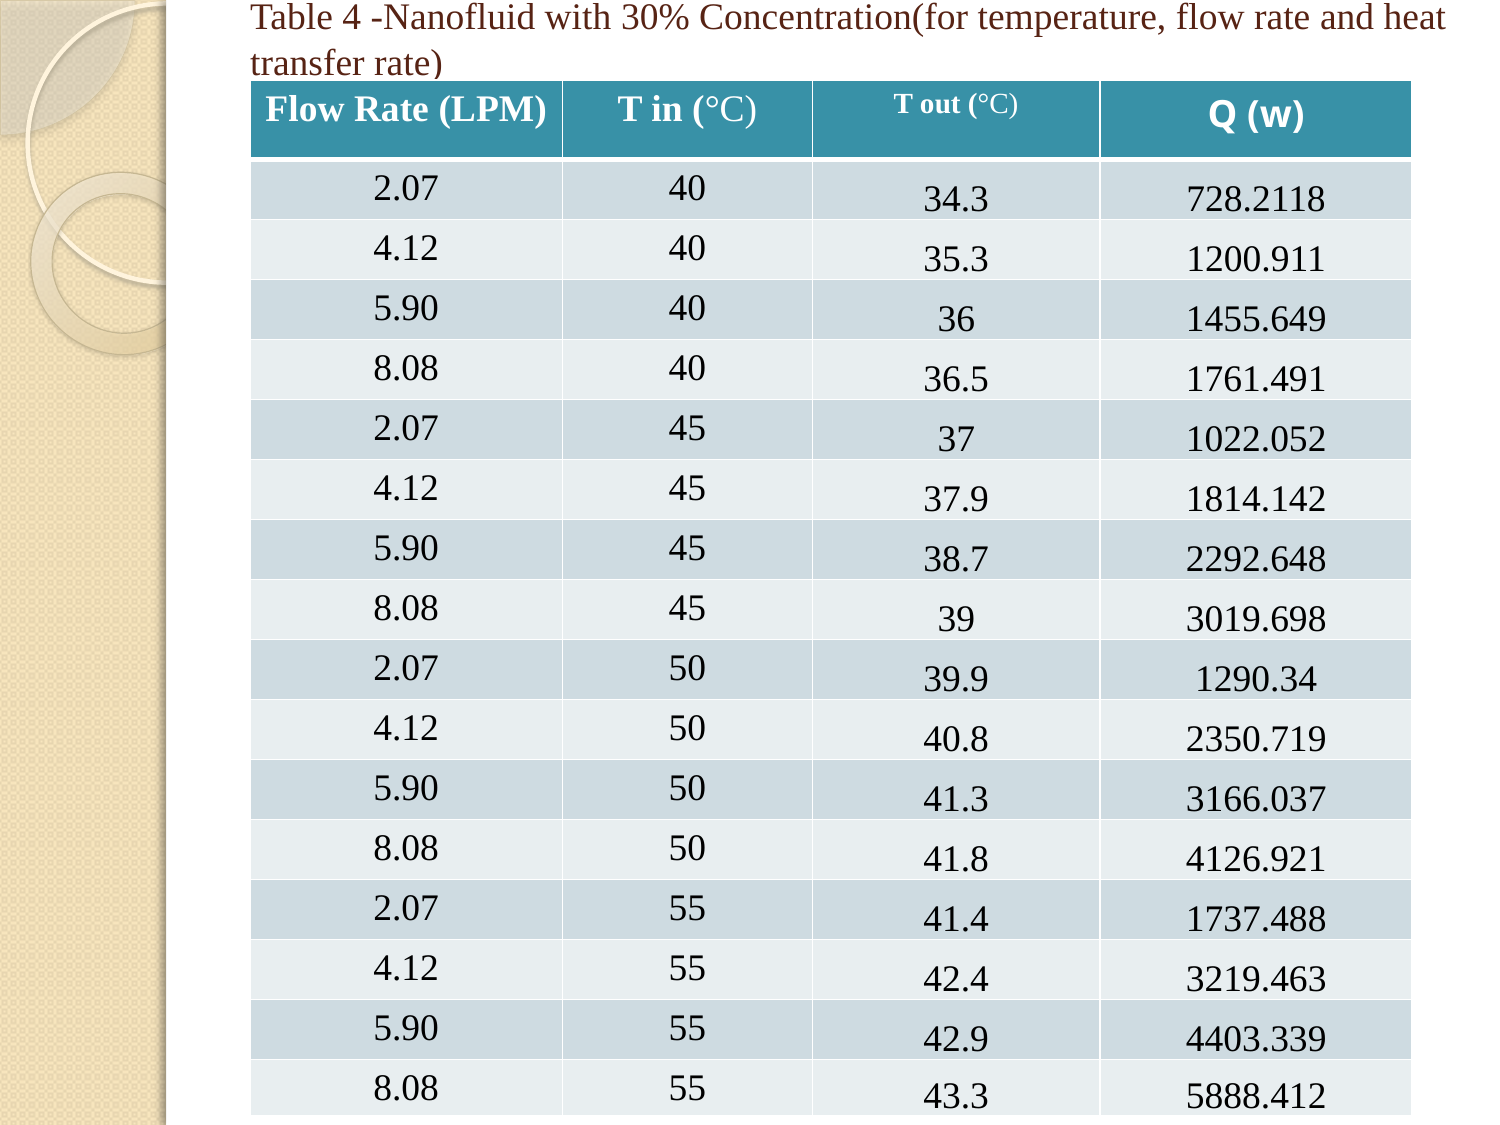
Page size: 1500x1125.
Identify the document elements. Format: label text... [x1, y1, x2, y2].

table_cell 3166.037 [1101, 760, 1411, 819]
table_cell 45 [563, 580, 812, 639]
table_cell 4.12 [251, 220, 562, 279]
table_cell 50 [563, 700, 812, 759]
table_cell 55 [563, 940, 812, 999]
table_cell 5.90 [251, 280, 562, 339]
table_cell 55 [563, 1060, 812, 1115]
table_cell 36 [813, 280, 1099, 339]
table_cell 1814.142 [1101, 460, 1411, 519]
table_cell 41.3 [813, 760, 1099, 819]
table_cell 4.12 [251, 700, 562, 759]
table_cell 5888.412 [1101, 1060, 1411, 1115]
table_cell 40 [563, 162, 812, 219]
table_cell 50 [563, 760, 812, 819]
table_cell 4.12 [251, 940, 562, 999]
table_cell 2.07 [251, 640, 562, 699]
table_header T in (°C) [563, 81, 812, 157]
table_cell 4126.921 [1101, 820, 1411, 879]
table_cell 40 [563, 280, 812, 339]
table_cell 4.12 [251, 460, 562, 519]
table_cell 40 [563, 220, 812, 279]
table_cell 4403.339 [1101, 1000, 1411, 1059]
table_cell 1455.649 [1101, 280, 1411, 339]
table_cell 1200.911 [1101, 220, 1411, 279]
table_cell 45 [563, 520, 812, 579]
table_cell 8.08 [251, 580, 562, 639]
table_cell 2.07 [251, 162, 562, 219]
table_cell 5.90 [251, 760, 562, 819]
table_cell 728.2118 [1101, 162, 1411, 219]
table_cell 37 [813, 400, 1099, 459]
table_cell 2.07 [251, 880, 562, 939]
table_cell 55 [563, 1000, 812, 1059]
table_cell 42.4 [813, 940, 1099, 999]
table_cell 2350.719 [1101, 700, 1411, 759]
table_cell 45 [563, 400, 812, 459]
table_header Q (w) [1101, 81, 1411, 157]
table_cell 1737.488 [1101, 880, 1411, 939]
table_cell 34.3 [813, 162, 1099, 219]
table_cell 50 [563, 640, 812, 699]
table_cell 1022.052 [1101, 400, 1411, 459]
table_cell 40.8 [813, 700, 1099, 759]
table_cell 2292.648 [1101, 520, 1411, 579]
table_cell 8.08 [251, 820, 562, 879]
table_cell 5.90 [251, 520, 562, 579]
table_cell 43.3 [813, 1060, 1099, 1115]
table_cell 50 [563, 820, 812, 879]
table_header T out (°C) [813, 81, 1099, 157]
table_cell 55 [563, 880, 812, 939]
table_cell 8.08 [251, 1060, 562, 1115]
table_header Flow Rate (LPM) [251, 81, 562, 157]
table_cell 3019.698 [1101, 580, 1411, 639]
table_cell 37.9 [813, 460, 1099, 519]
table_cell 40 [563, 340, 812, 399]
table_cell 2.07 [251, 400, 562, 459]
table_cell 38.7 [813, 520, 1099, 579]
table_cell 39 [813, 580, 1099, 639]
table_cell 3219.463 [1101, 940, 1411, 999]
table_cell 41.8 [813, 820, 1099, 879]
table_cell 35.3 [813, 220, 1099, 279]
table_cell 45 [563, 460, 812, 519]
table_cell 5.90 [251, 1000, 562, 1059]
table_cell 39.9 [813, 640, 1099, 699]
title Table 4 -Nanofluid with 30% Concentration(for temperature, flow rate and heat transfer rate) [235, 0, 1466, 75]
table_cell 1761.491 [1101, 340, 1411, 399]
table_cell 36.5 [813, 340, 1099, 399]
table_cell 42.9 [813, 1000, 1099, 1059]
table_cell 1290.34 [1101, 640, 1411, 699]
table_cell 41.4 [813, 880, 1099, 939]
table_cell 8.08 [251, 340, 562, 399]
